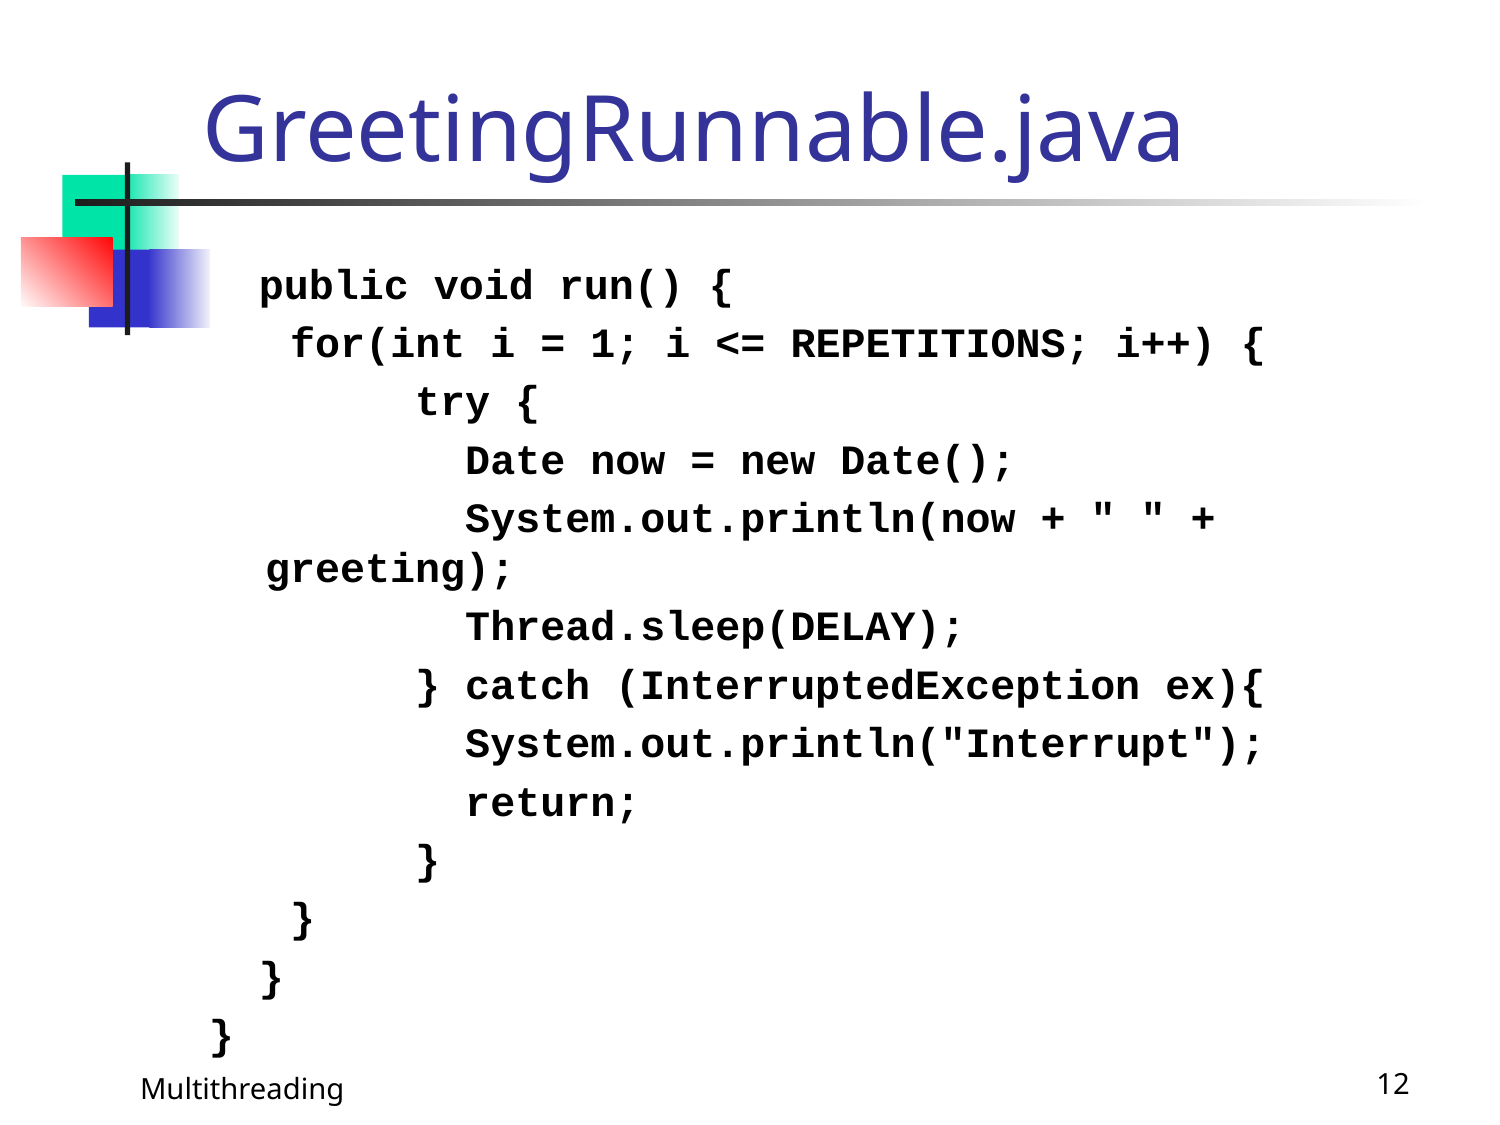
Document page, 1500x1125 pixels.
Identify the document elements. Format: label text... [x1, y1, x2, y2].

slide_number 12 [1112, 1037, 1426, 1113]
footer Multithreading [124, 1037, 601, 1113]
list public void run() { for(int i = 1; i <= REPETITIONS; i++) { try { Date now = new Date(); System.out.println(now + " " + greeting); Thread.sleep(DELAY); } catch (InterruptedException ex){ System.out.println("Interrupt"); return; } } } } [193, 249, 1470, 1007]
title GreetingRunnable.java [187, 0, 1467, 188]
